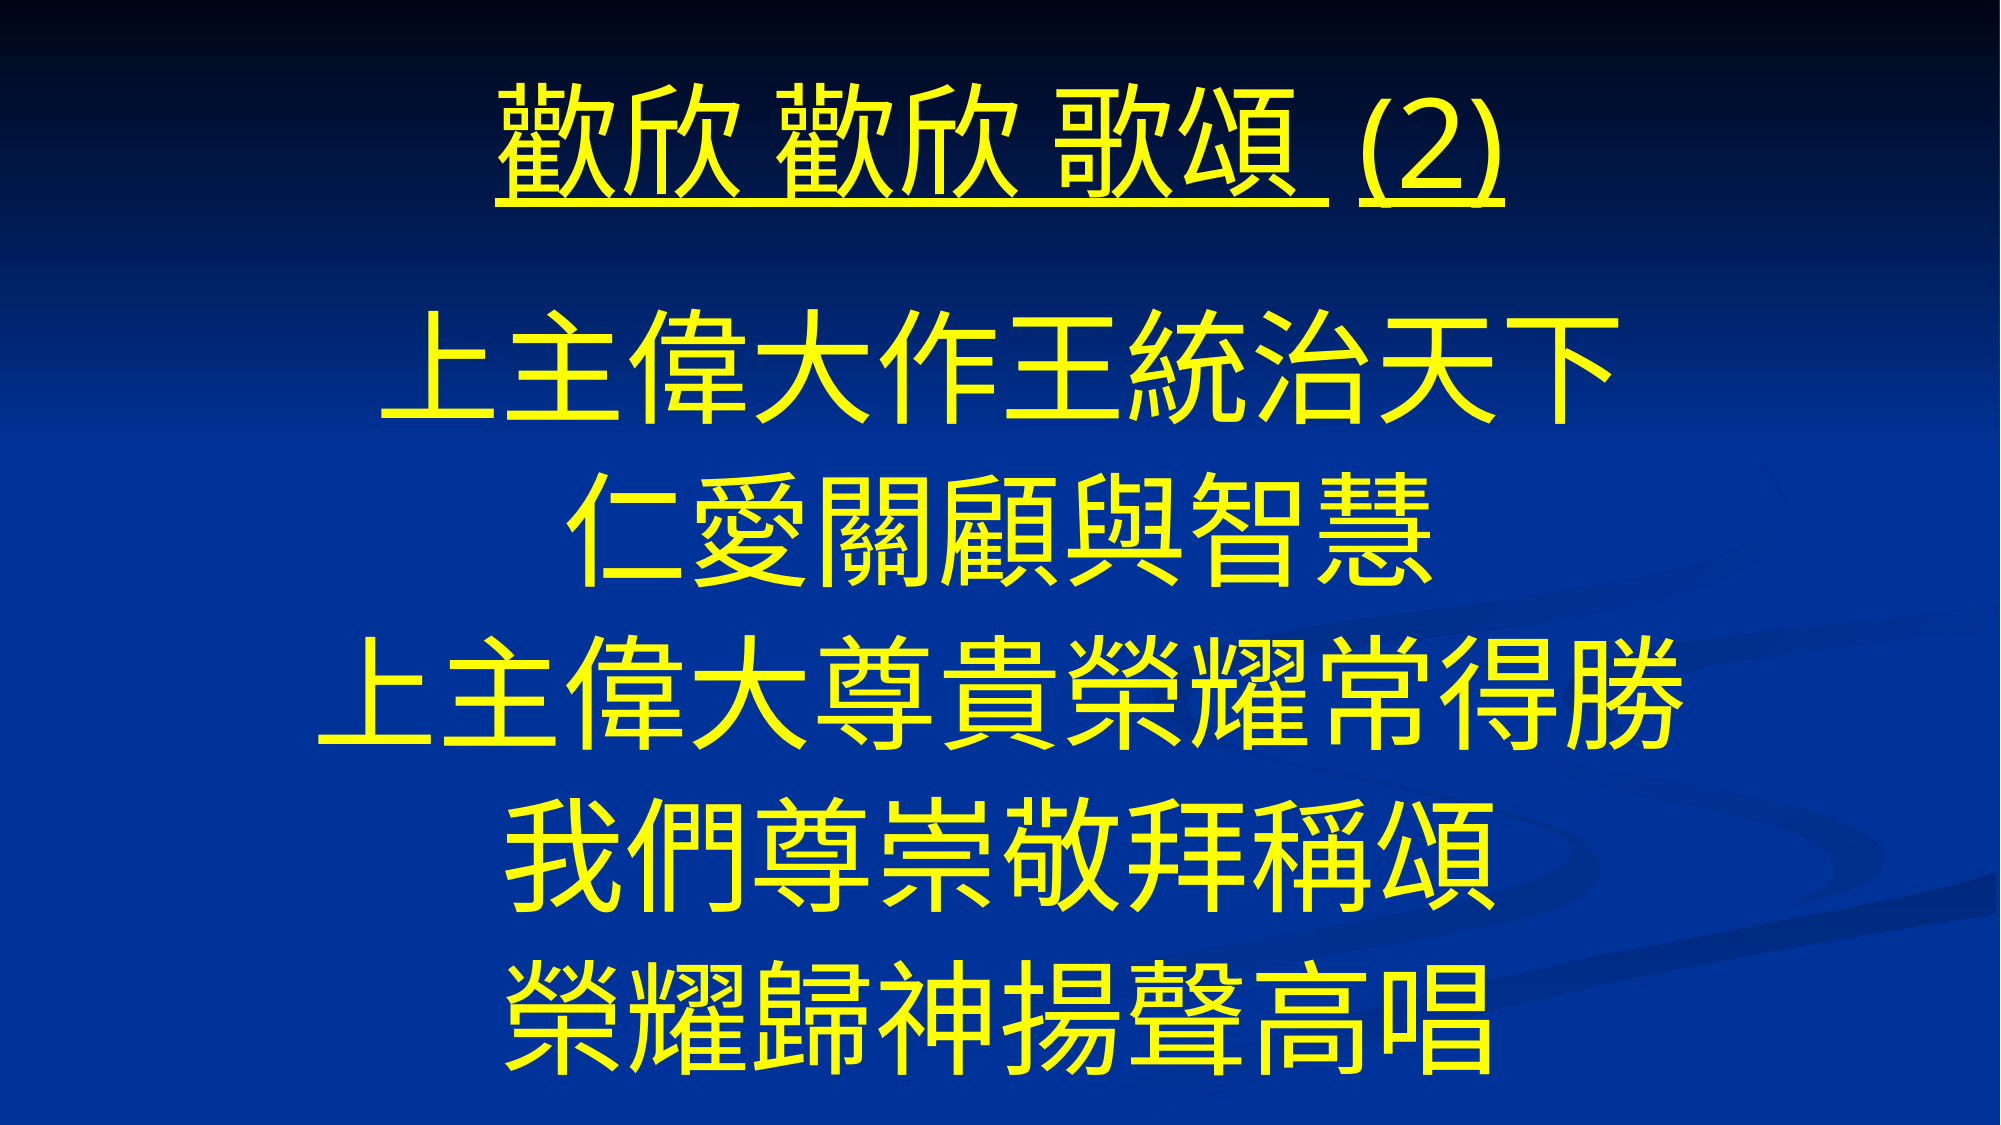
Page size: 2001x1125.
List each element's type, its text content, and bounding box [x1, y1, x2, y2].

title 歡欣 歡欣 歌頌 (2) [99, 45, 1900, 233]
list 上主偉大作王統治天下 仁愛關顧與智慧 上主偉大尊貴榮耀常得勝 我們尊崇敬拜稱頌 榮耀歸神揚聲高唱 [54, 282, 1945, 1025]
